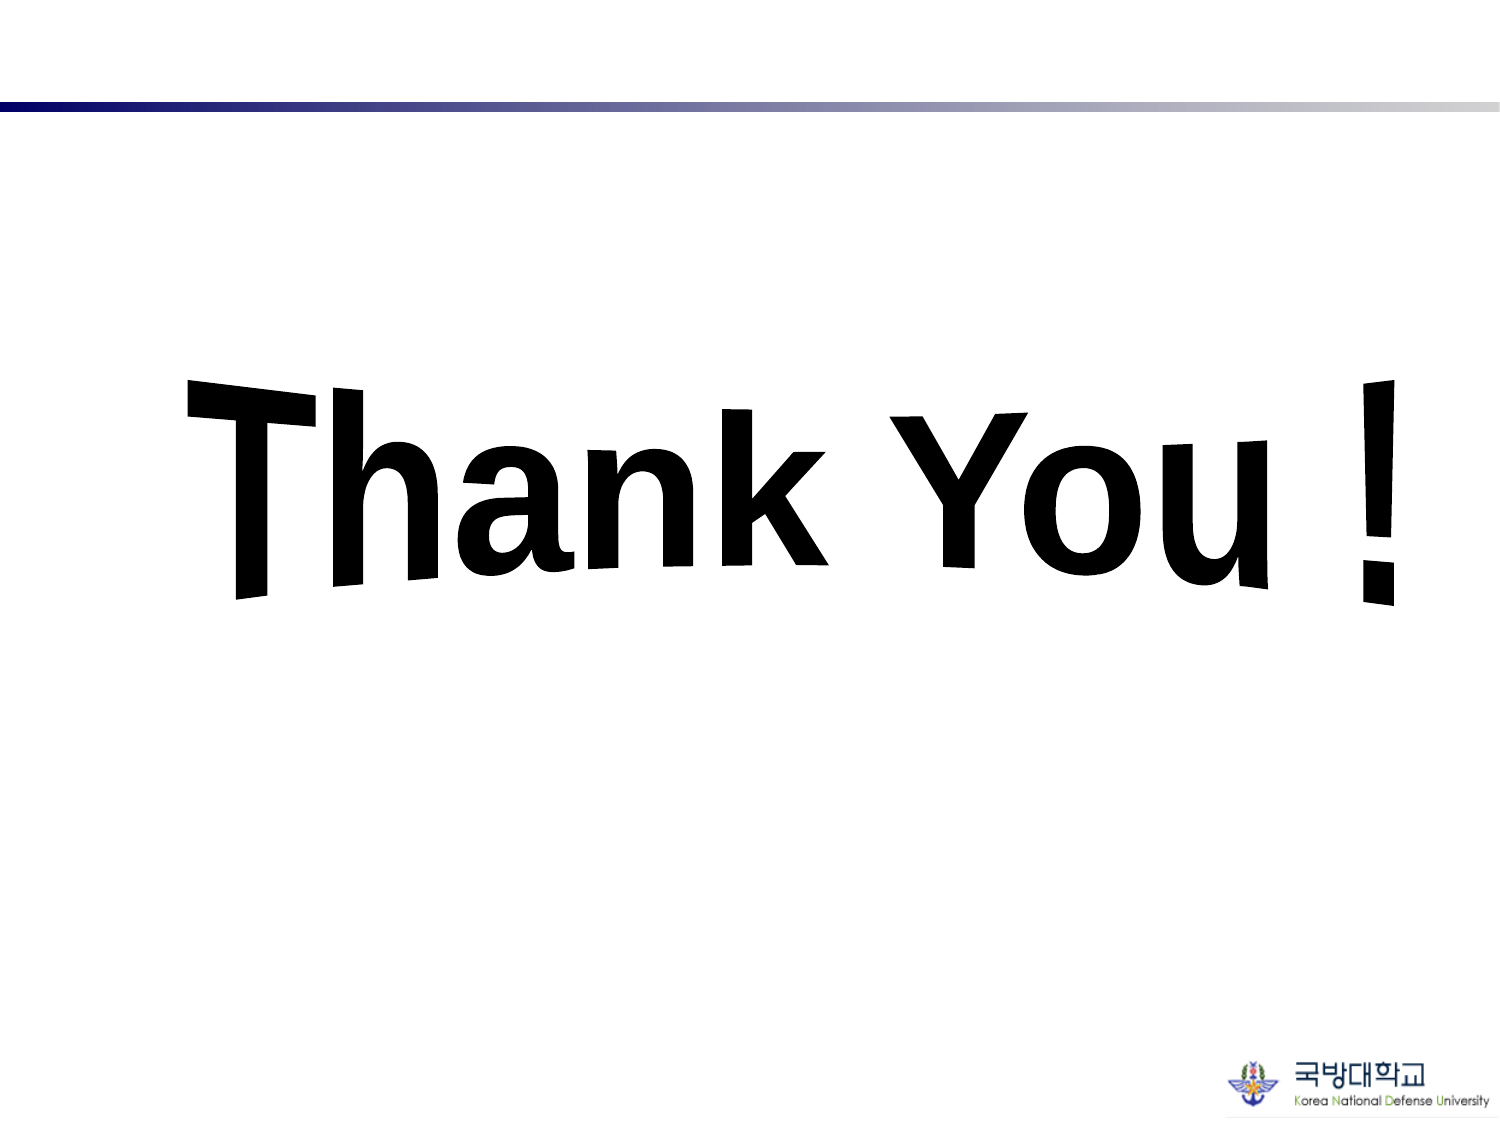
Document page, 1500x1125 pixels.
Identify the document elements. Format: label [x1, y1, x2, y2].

picture [1225, 1058, 1499, 1118]
